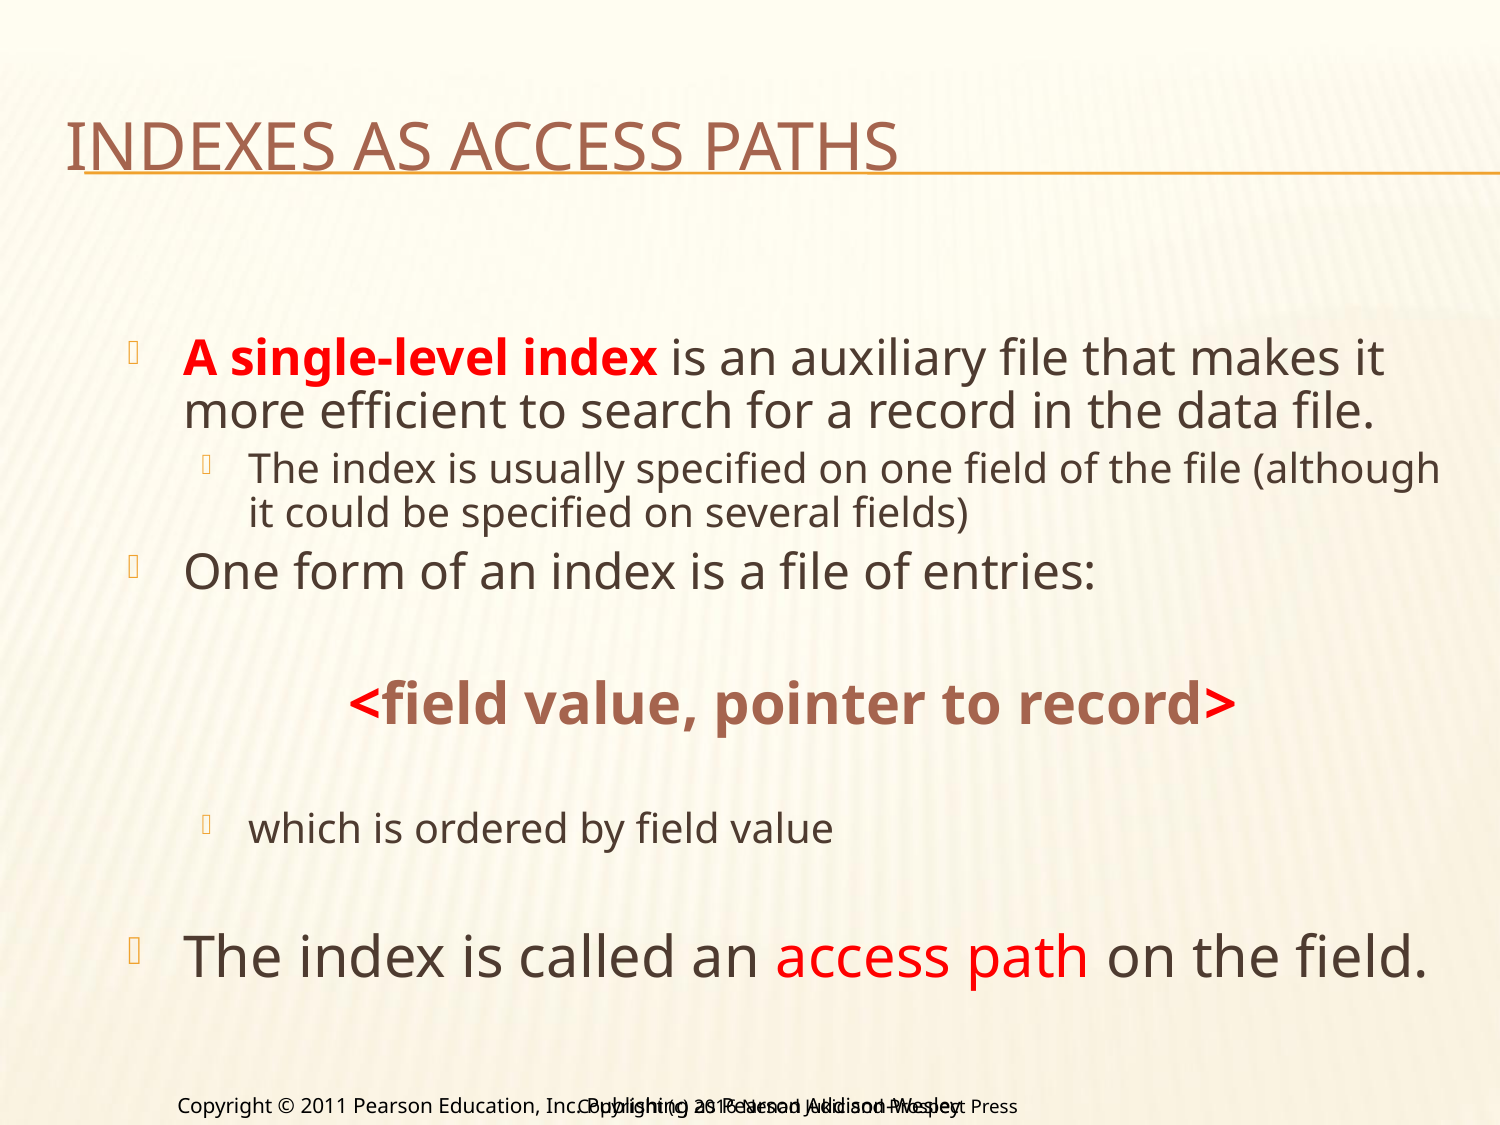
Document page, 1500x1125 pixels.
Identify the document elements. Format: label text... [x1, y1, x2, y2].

title Indexes as Access Paths [50, 75, 1475, 213]
list A single-level index is an auxiliary file that makes it more efficient to search for a record in the data file. The index is usually specified on one field of the file (although it could be specified on several fields) One form of an index is a file of entries: <field value, pointer to record> which is ordered by field value The index is called an access path on the field. [112, 324, 1459, 1000]
picture [0, 0, 1500, 1125]
text_box Copyright © 2011 Pearson Education, Inc. Publishing as Pearson Addison-Wesley [162, 1074, 1237, 1125]
